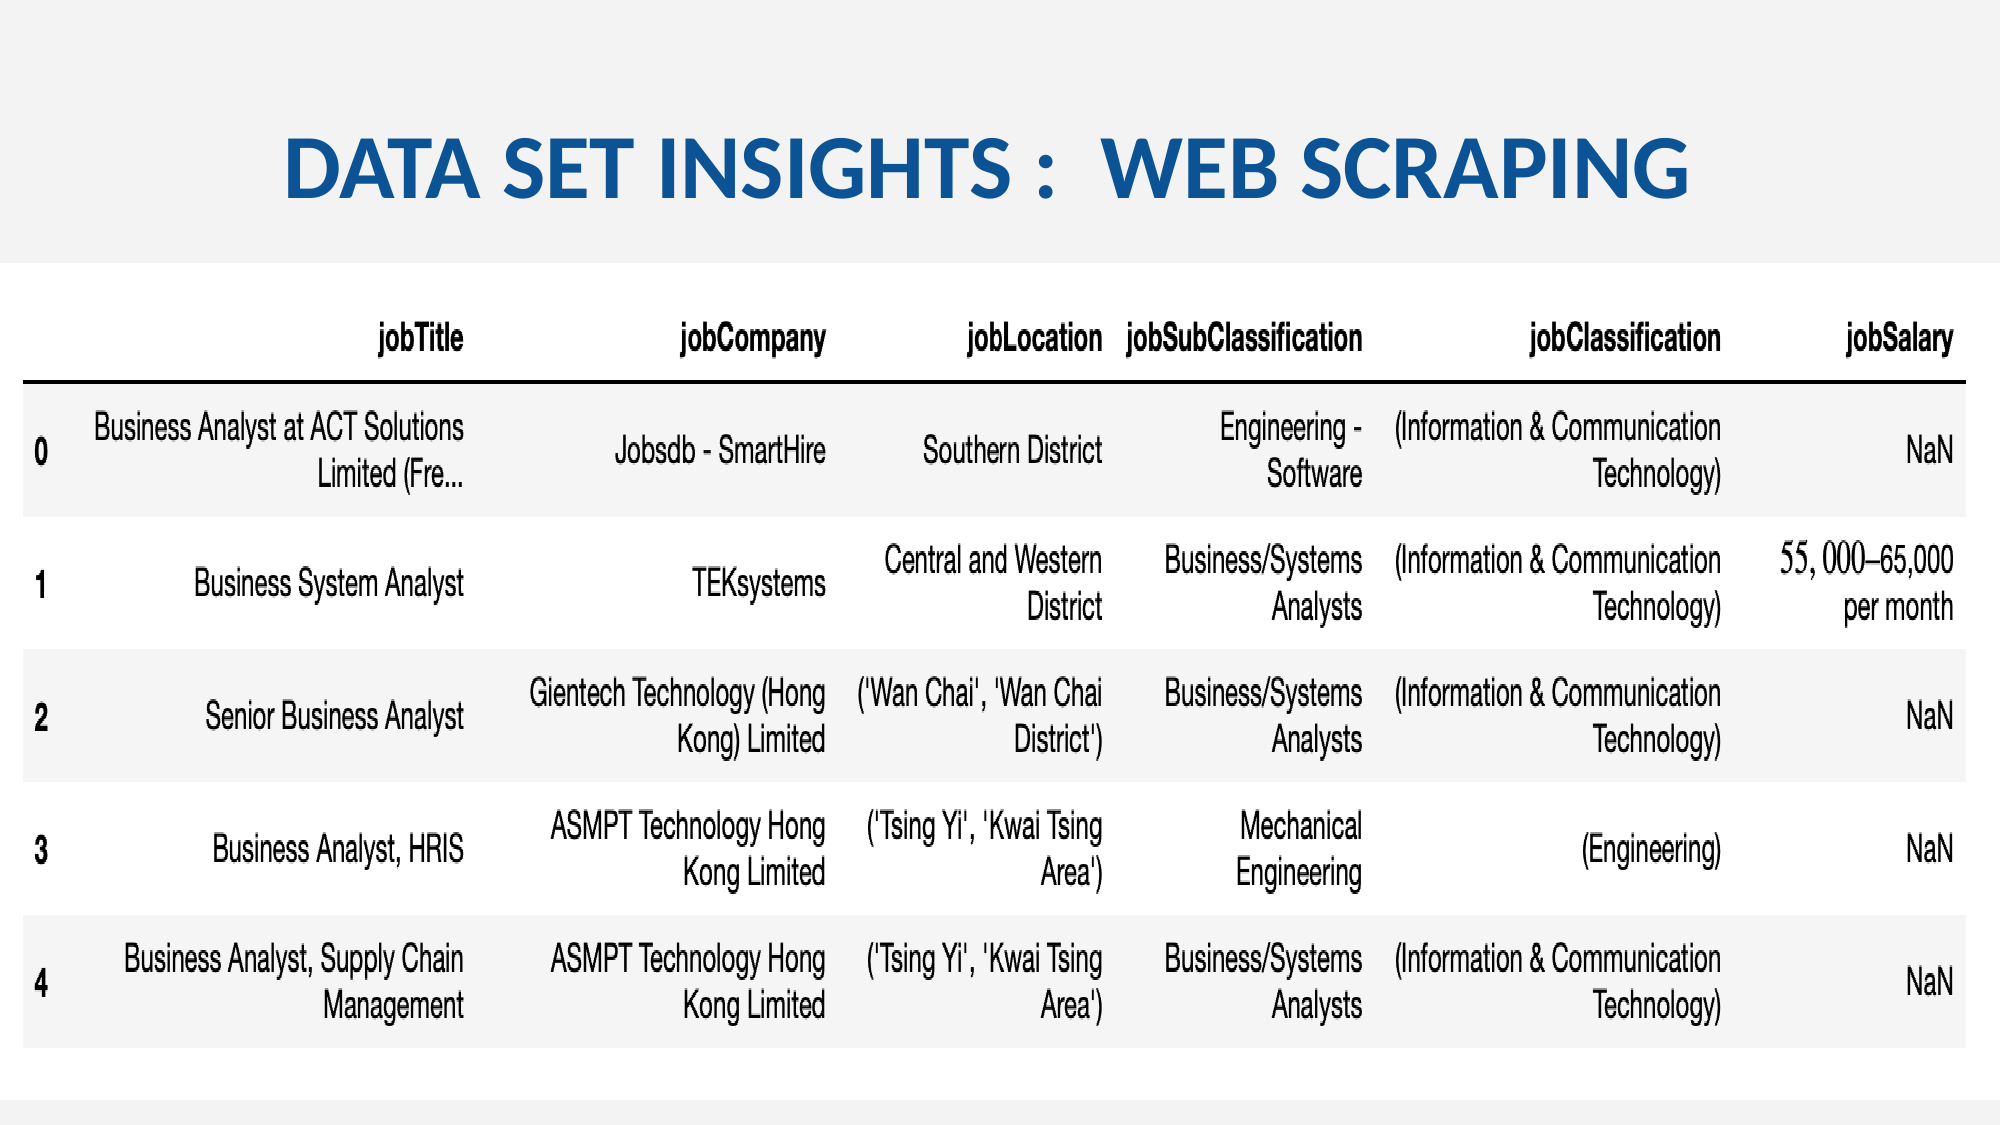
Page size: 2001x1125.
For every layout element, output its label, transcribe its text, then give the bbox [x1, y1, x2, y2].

title DATA SET INSIGHTS : WEB SCRAPING [164, 59, 1890, 260]
picture [0, 263, 2000, 1100]
